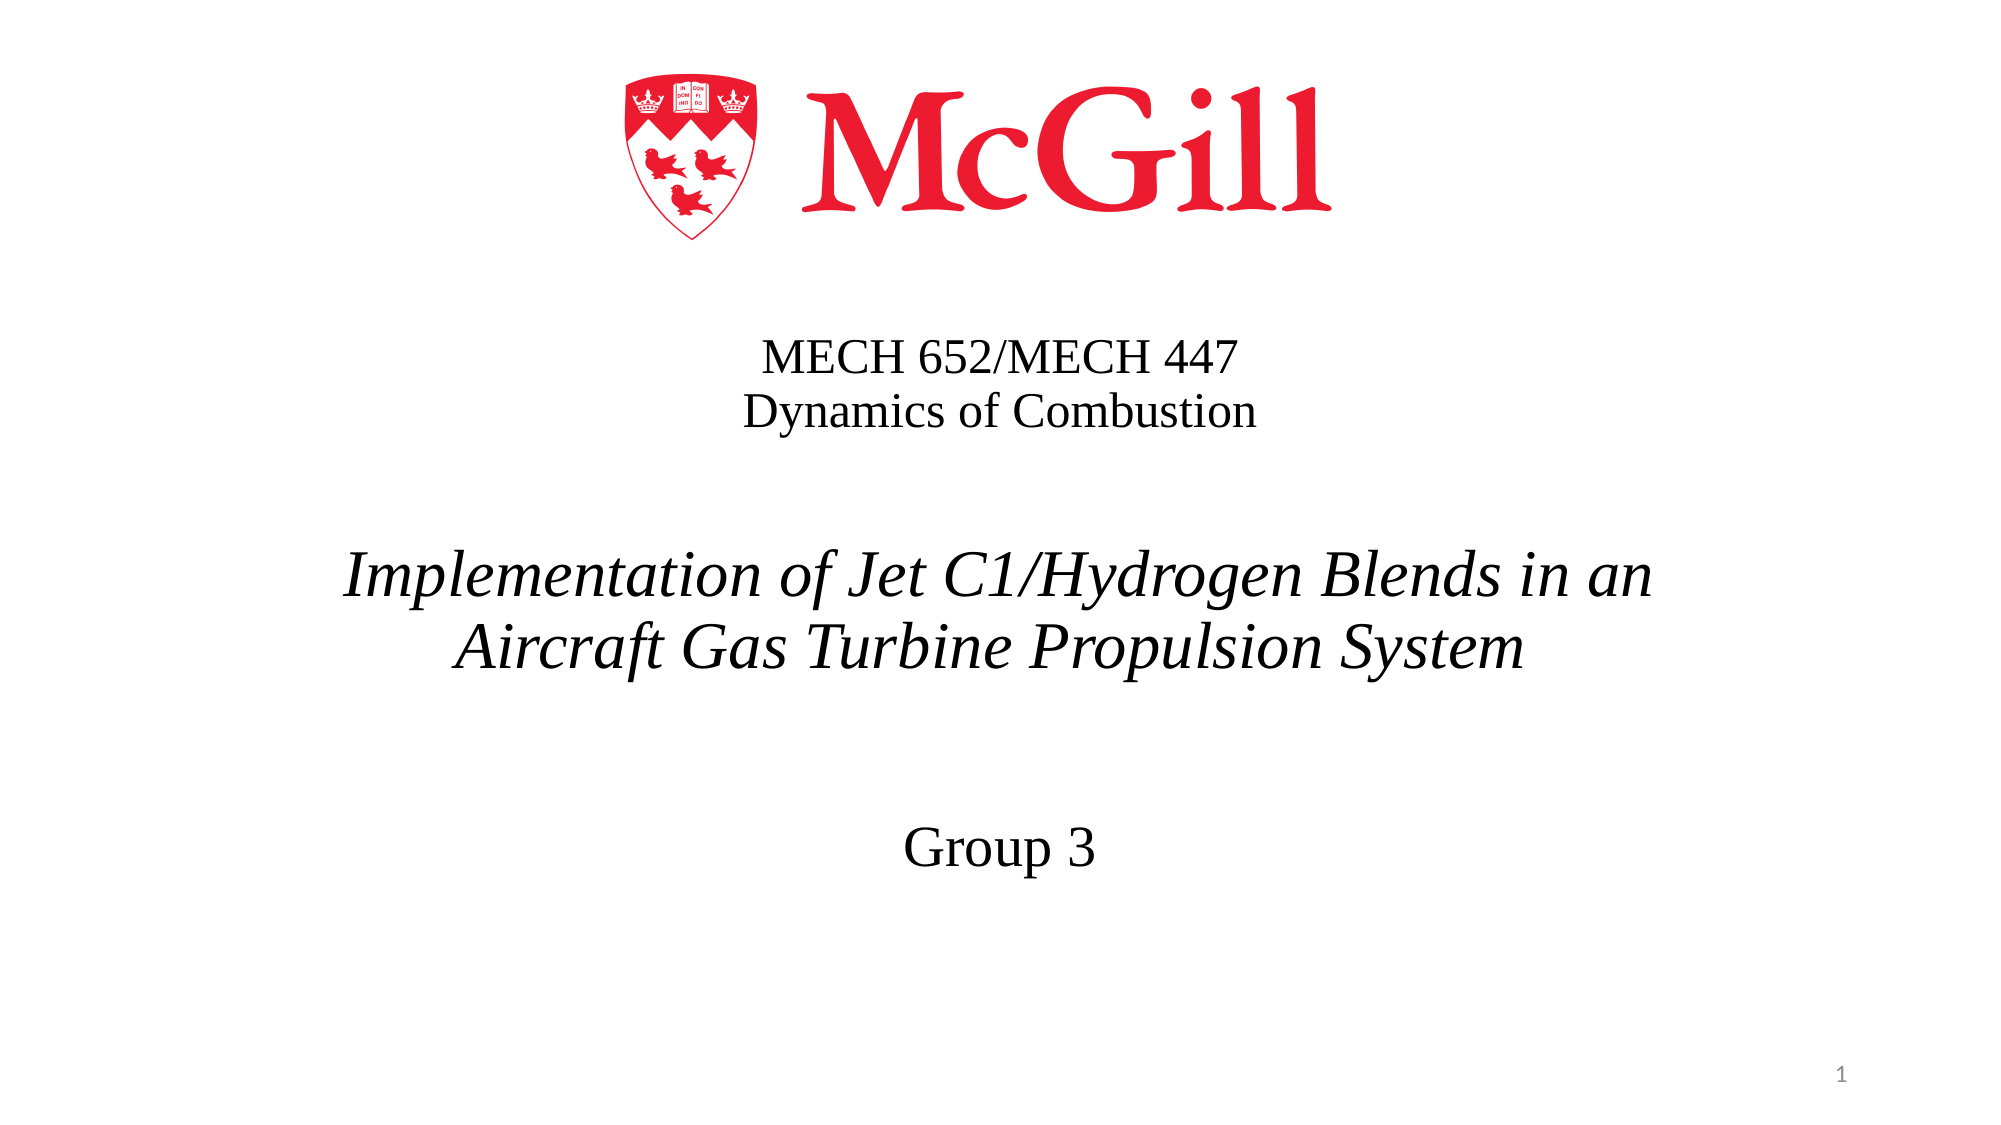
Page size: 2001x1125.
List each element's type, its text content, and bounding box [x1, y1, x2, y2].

picture [558, 16, 1401, 290]
title MECH 652/MECH 447 Dynamics of Combustion [280, 250, 1720, 446]
text_box Implementation of Jet C1/Hydrogen Blends in an Aircraft Gas Turbine Propulsion System [249, 531, 1750, 803]
subtitle Group 3 [249, 808, 1750, 1080]
slide_number 1 [1412, 1042, 1863, 1103]
